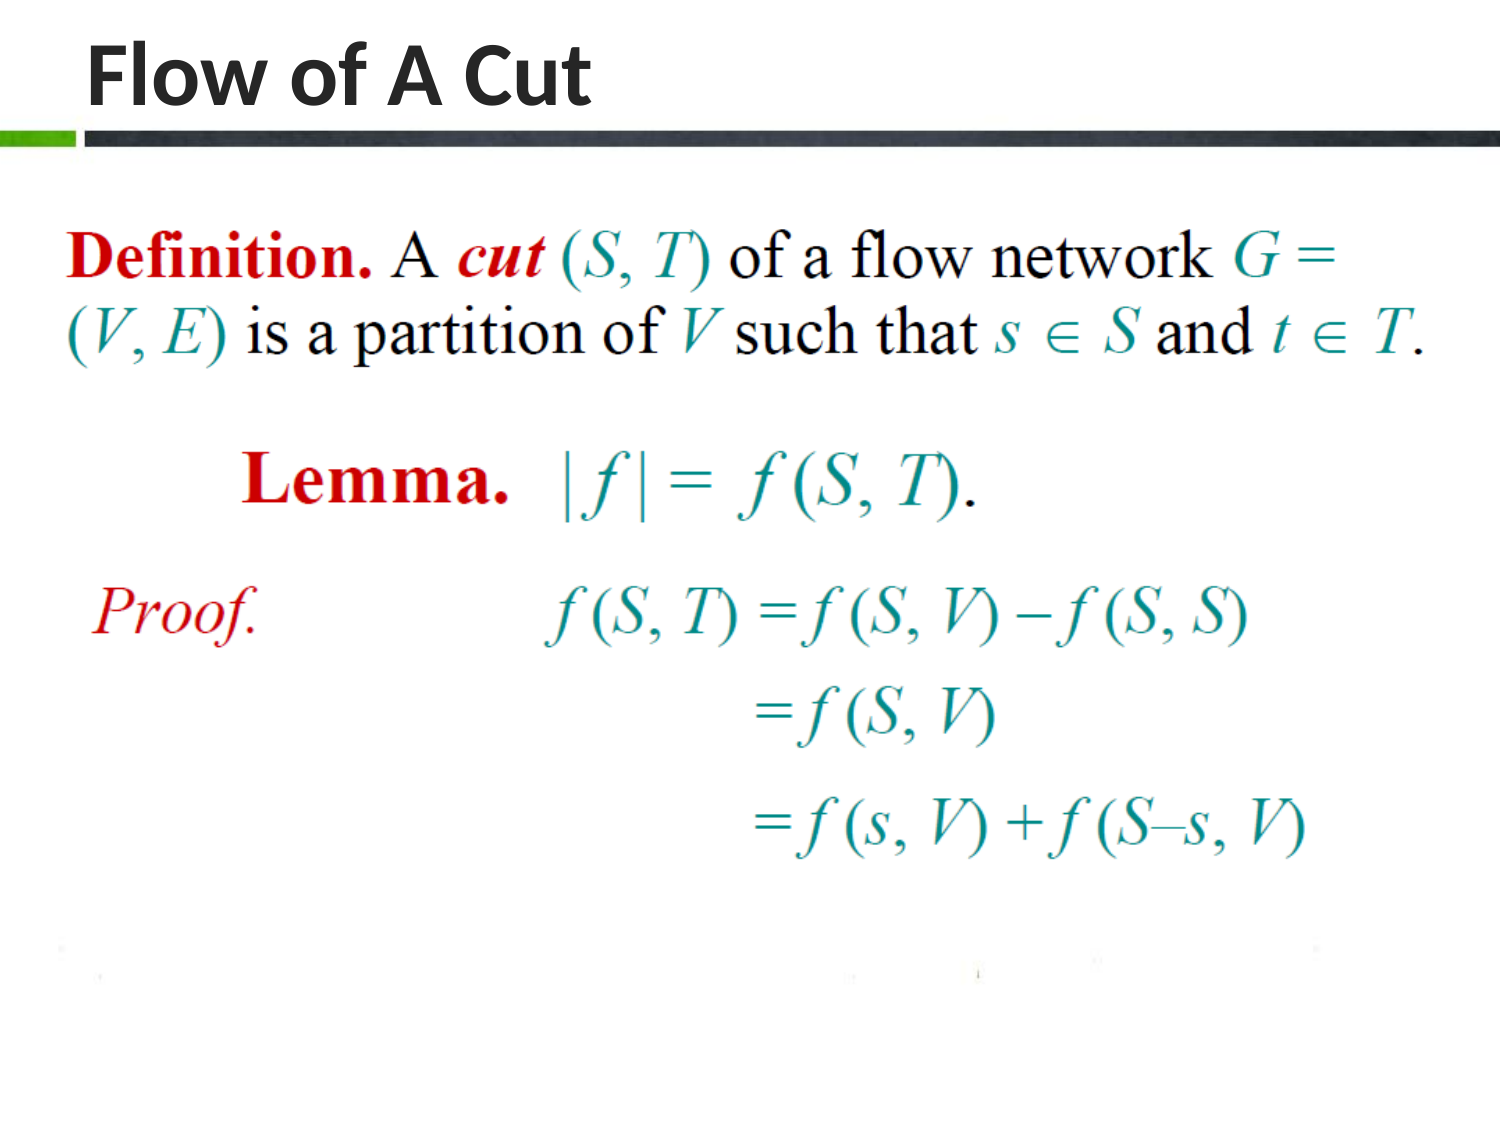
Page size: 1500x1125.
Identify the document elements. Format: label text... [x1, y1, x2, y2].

picture [0, 0, 1500, 1125]
title Flow of A Cut [71, 12, 1451, 126]
